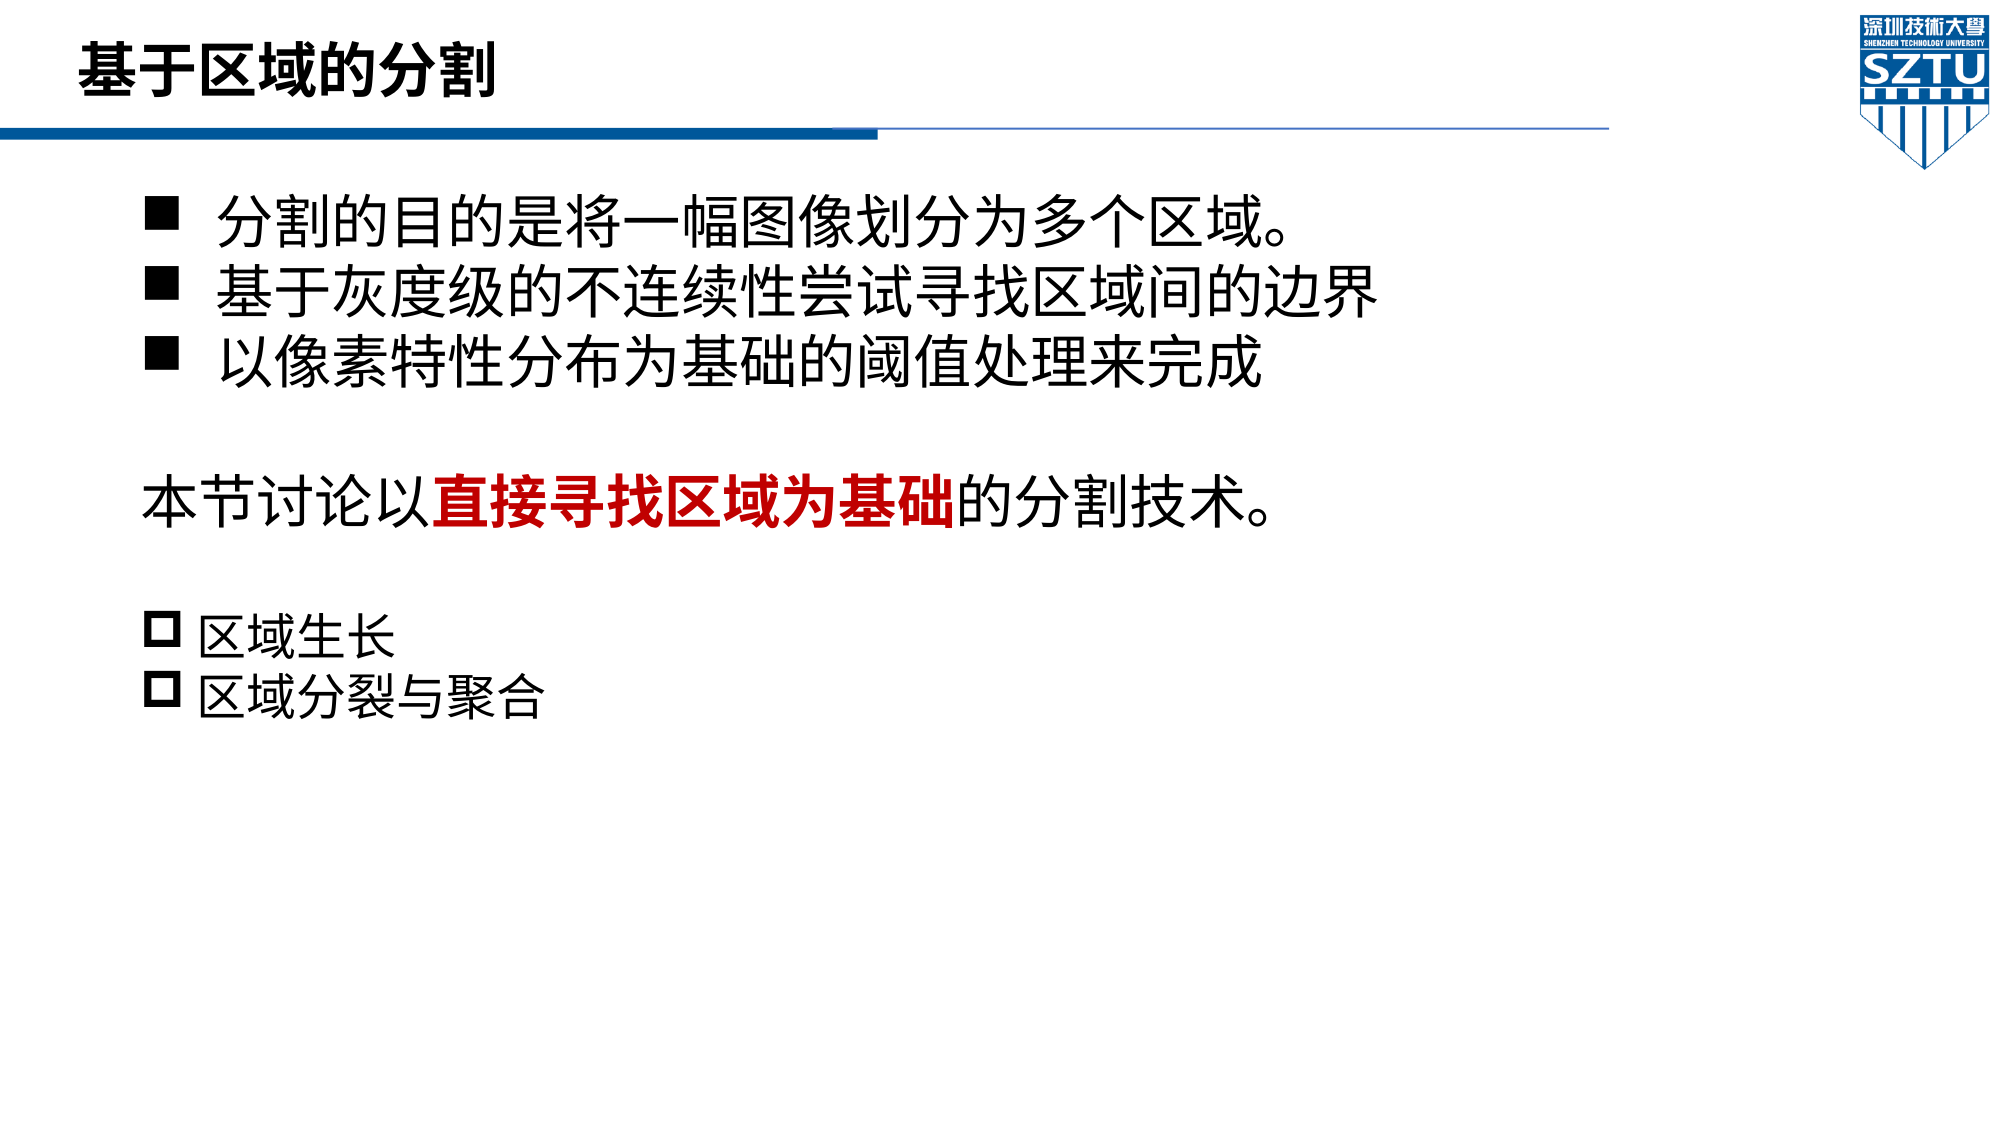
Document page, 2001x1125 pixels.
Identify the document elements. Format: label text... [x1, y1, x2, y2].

title 基于区域的分割 [62, 32, 1929, 113]
text_box 分割的目的是将一幅图像划分为多个区域。 基于灰度级的不连续性尝试寻找区域间的边界 以像素特性分布为基础的阈值处理来完成 本节讨论以直接寻找区域为基础的分割技术。 区域生长 区域分裂与聚合 [125, 177, 1784, 733]
picture [1840, 0, 2001, 179]
